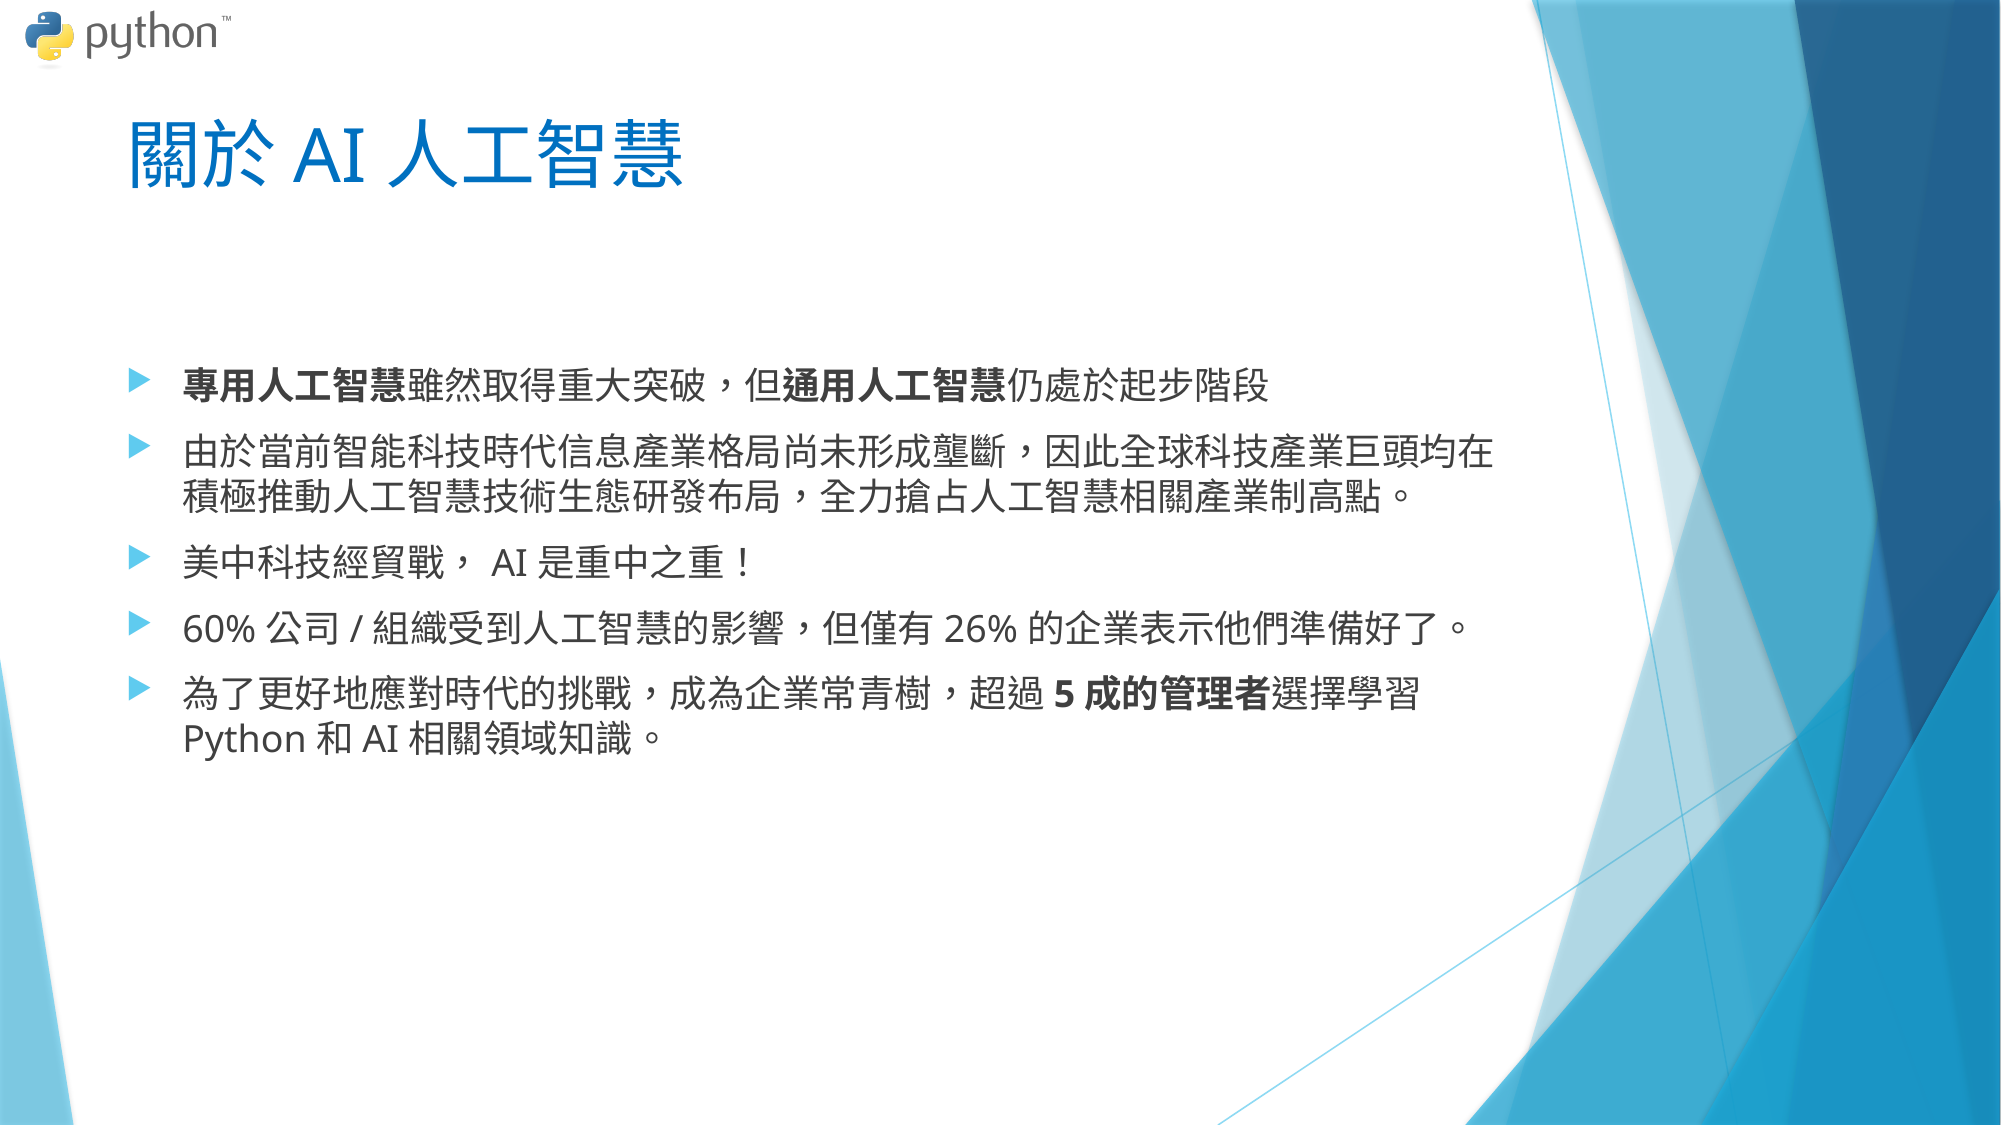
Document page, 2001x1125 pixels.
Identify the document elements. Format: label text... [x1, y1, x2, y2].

picture [23, 9, 233, 71]
list 專用人工智慧雖然取得重大突破，但通用人工智慧仍處於起步階段 由於當前智能科技時代信息產業格局尚未形成壟斷，因此全球科技產業巨頭均在積極推動人工智慧技術生態研發布局，全力搶占人工智慧相關產業制高點。 美中科技經貿戰，AI是重中之重！ 60%公司/組織受到人工智慧的影響，但僅有26%的企業表示他們準備好了。 為了更好地應對時代的挑戰，成為企業常青樹，超過5成的管理者選擇學習Python和AI相關領域知識。 [111, 354, 1522, 992]
title 關於AI人工智慧 [111, 99, 1522, 317]
